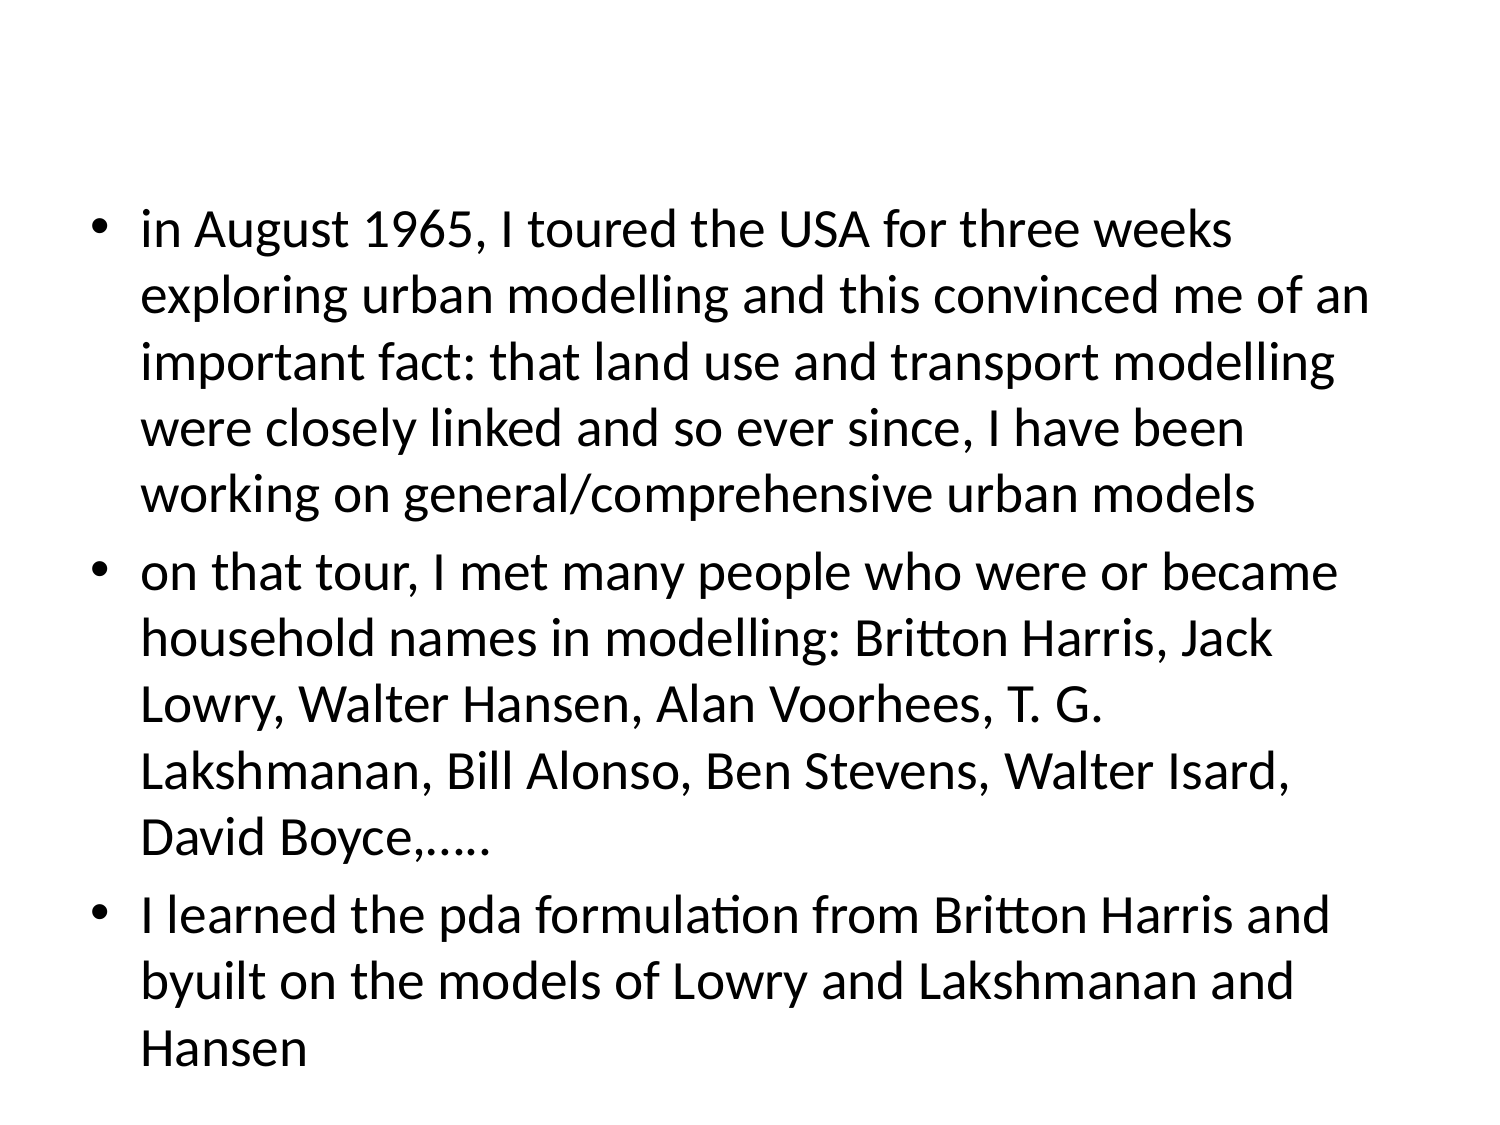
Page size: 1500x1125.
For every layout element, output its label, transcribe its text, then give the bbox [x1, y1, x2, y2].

list in August 1965, I toured the USA for three weeks exploring urban modelling and this convinced me of an important fact: that land use and transport modelling were closely linked and so ever since, I have been working on general/comprehensive urban models on that tour, I met many people who were or became household names in modelling: Britton Harris, Jack Lowry, Walter Hansen, Alan Voorhees, T. G. Lakshmanan, Bill Alonso, Ben Stevens, Walter Isard, David Boyce,….. I learned the pda formulation from Britton Harris and byuilt on the models of Lowry and Lakshmanan and Hansen [75, 184, 1425, 1094]
